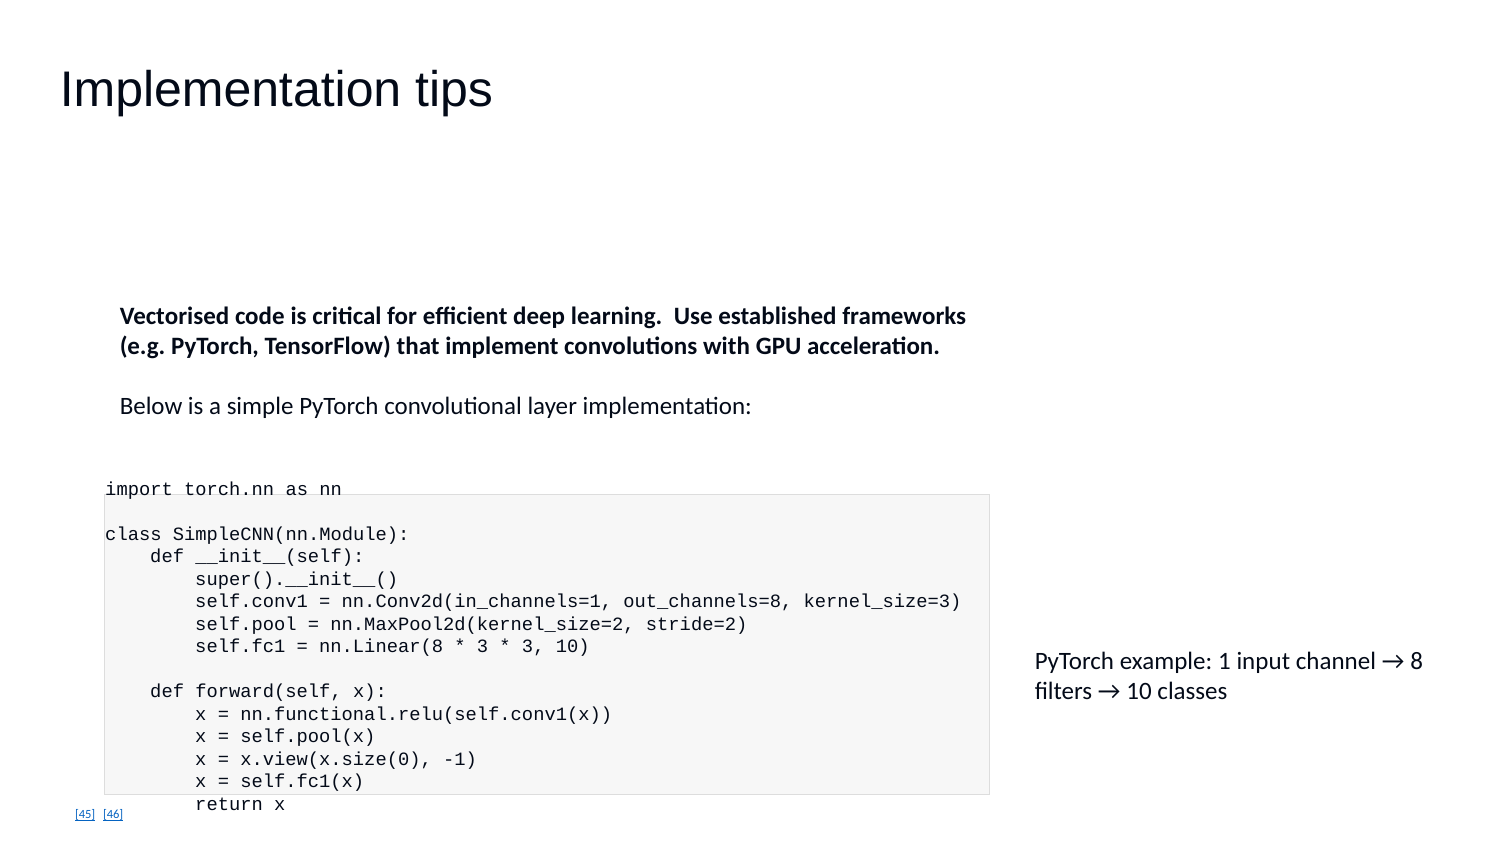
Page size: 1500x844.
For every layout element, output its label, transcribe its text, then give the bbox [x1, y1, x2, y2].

text_box Implementation tips [44, 45, 1455, 128]
text_box PyTorch example: 1 input channel → 8 filters → 10 classes [1019, 599, 1500, 750]
text_box [45] [46] [74, 791, 1425, 837]
text_box import torch.nn as nn class SimpleCNN(nn.Module): def __init__(self): super().__init__() self.conv1 = nn.Conv2d(in_channels=1, out_channels=8, kernel_size=3) self.pool = nn.MaxPool2d(kernel_size=2, stride=2) self.fc1 = nn.Linear(8 * 3 * 3, 10) def forward(self, x): x = nn.functional.relu(self.conv1(x)) x = self.pool(x) x = x.view(x.size(0), -1) x = self.fc1(x) return x [104, 494, 990, 791]
text_box Vectorised code is critical for efficient deep learning. Use established frameworks (e.g. PyTorch, TensorFlow) that implement convolutions with GPU acceleration. Below is a simple PyTorch convolutional layer implementation: [104, 239, 990, 494]
